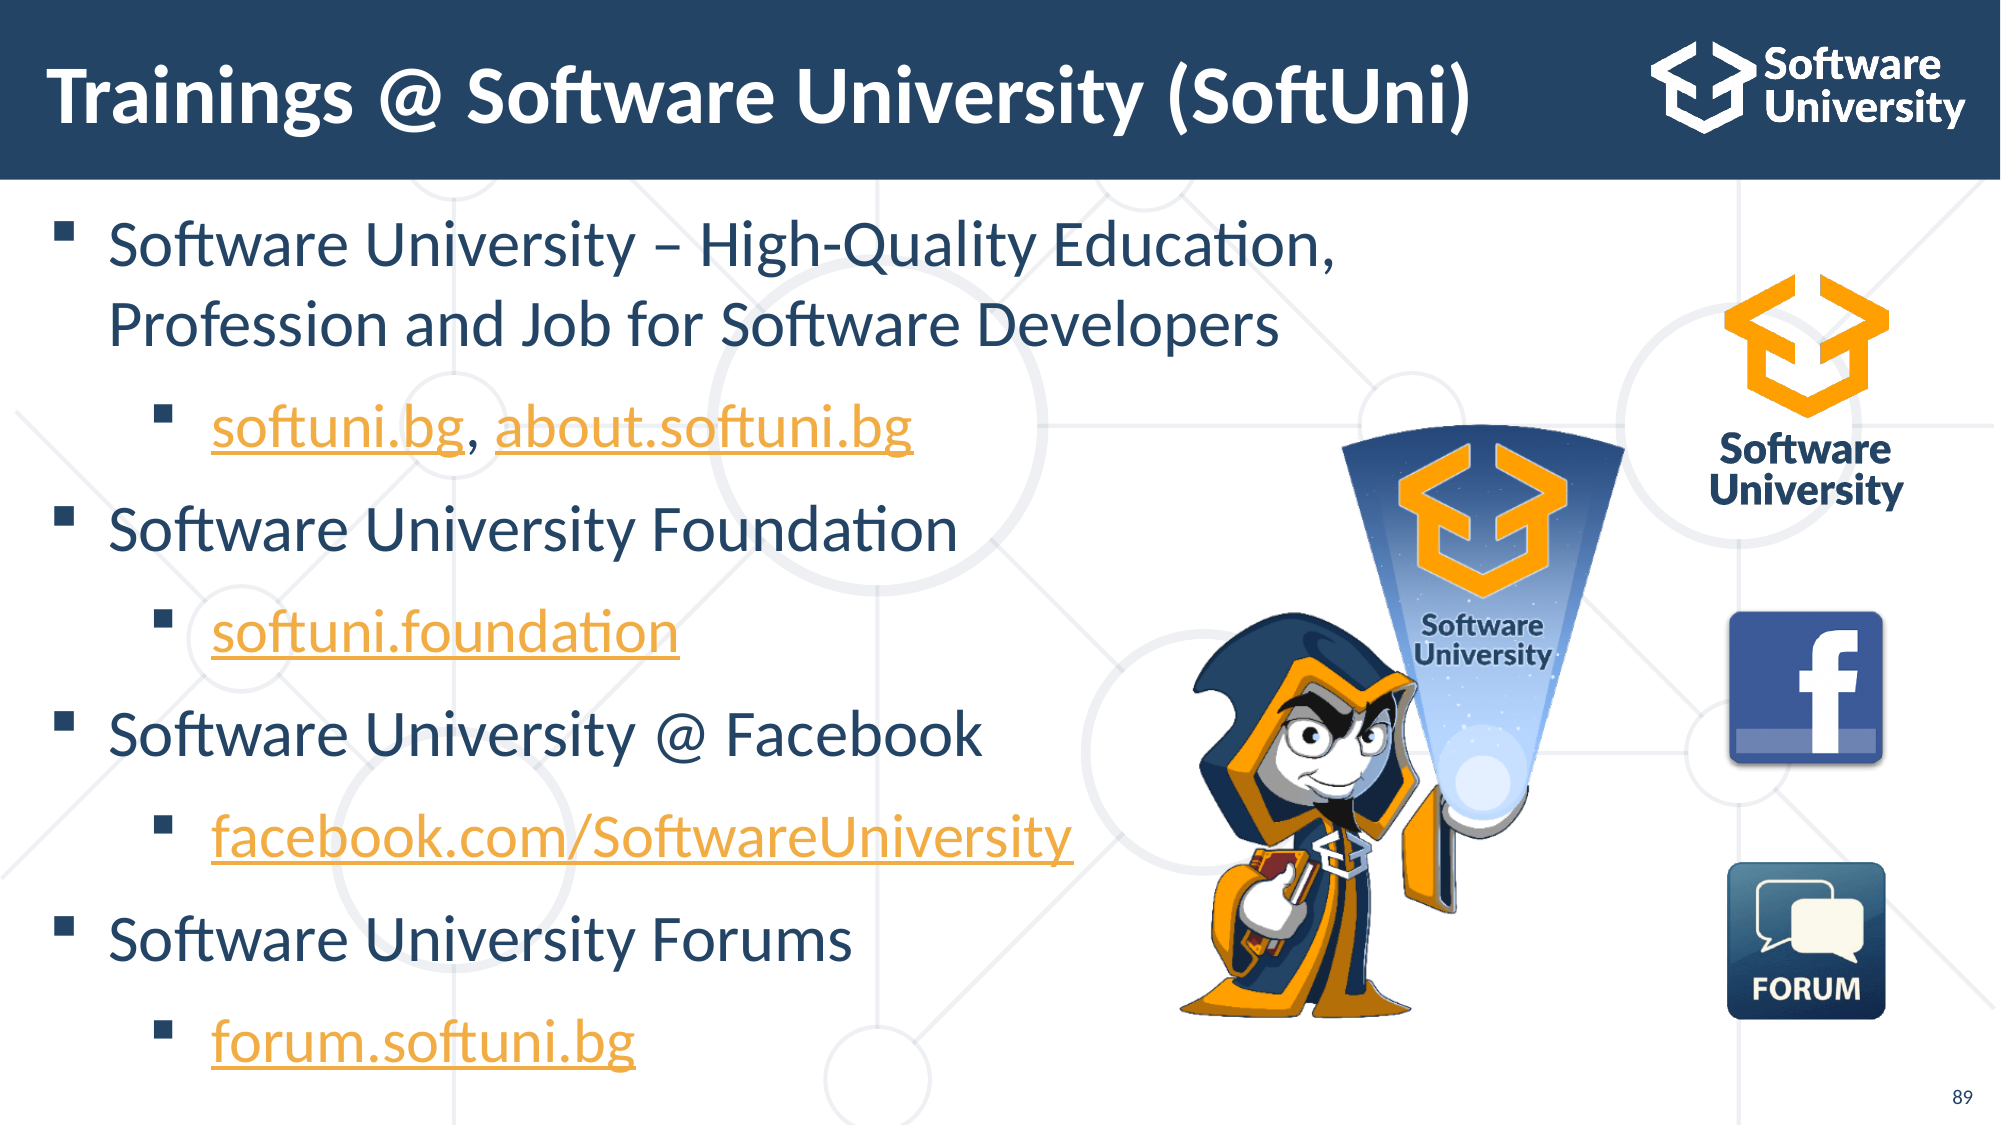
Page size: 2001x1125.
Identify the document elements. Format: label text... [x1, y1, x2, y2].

title Trainings @ Software University (SoftUni) [28, 17, 1627, 163]
list Software University – High-Quality Education, Profession and Job for Software Developers softuni.bg, about.softuni.bg Software University Foundation softuni.foundation Software University @ Facebook facebook.com/SoftwareUniversity Software University Forums forum.softuni.bg [31, 193, 1458, 1094]
picture [1708, 274, 1904, 517]
picture [1726, 861, 1886, 1020]
picture [1651, 41, 1966, 134]
text_box 89 [1927, 1067, 1989, 1117]
picture [1458, 423, 1627, 1020]
picture [1723, 605, 1889, 773]
